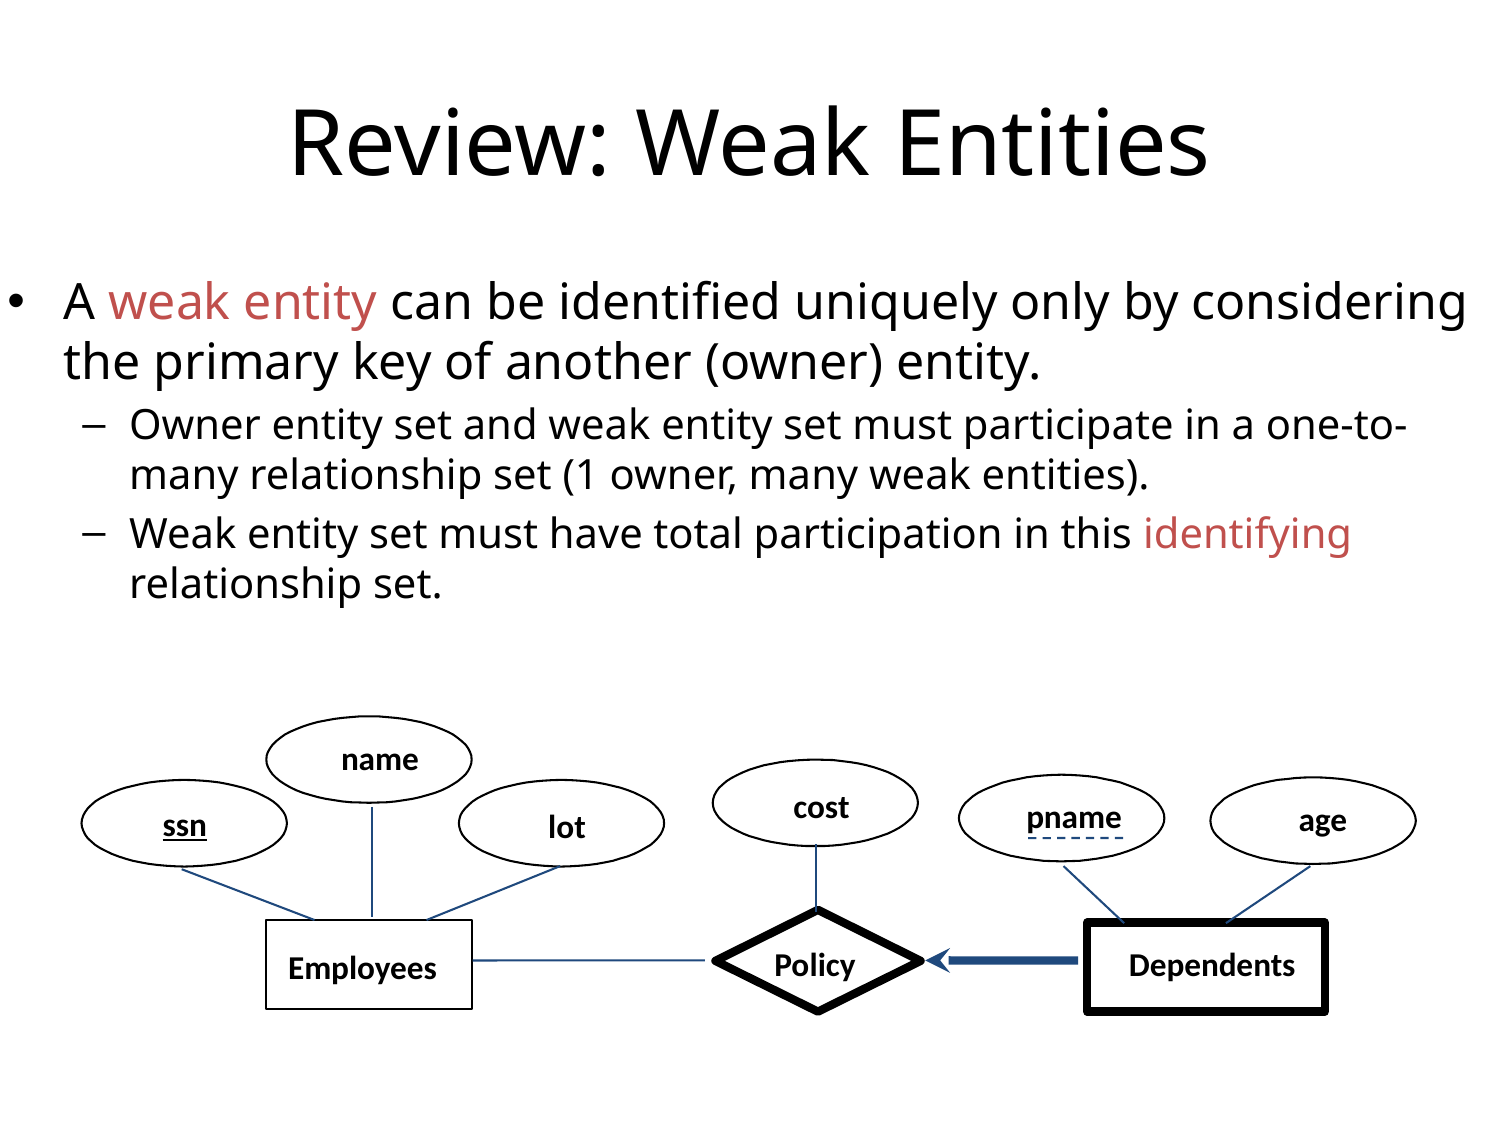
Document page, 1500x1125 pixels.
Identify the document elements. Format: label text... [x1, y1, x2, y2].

text_box ssn [155, 796, 215, 851]
text_box lot [540, 798, 594, 853]
text_box [81, 779, 287, 867]
title Review: Weak Entities [74, 44, 1426, 234]
text_box cost [786, 778, 858, 833]
text_box [1210, 777, 1416, 864]
text_box Policy [767, 935, 864, 991]
text_box [925, 954, 938, 967]
text_box [266, 716, 472, 803]
text_box [715, 909, 921, 989]
text_box age [1291, 790, 1355, 846]
text_box Employees [280, 938, 445, 994]
text_box [958, 774, 1165, 862]
text_box [266, 920, 472, 1010]
text_box [1087, 922, 1325, 1012]
list A weak entity can be identified uniquely only by considering the primary key of another (owner) entity. Owner entity set and weak entity set must participate in a one-to-many relationship set (1 owner, many weak entities). Weak entity set must have total participation in this identifying relationship set. [0, 261, 1488, 1076]
text_box name [333, 729, 427, 785]
text_box [776, 991, 860, 1012]
text_box [712, 759, 918, 847]
text_box pname [1018, 788, 1130, 843]
text_box Dependents [1121, 935, 1304, 991]
text_box [458, 779, 665, 867]
